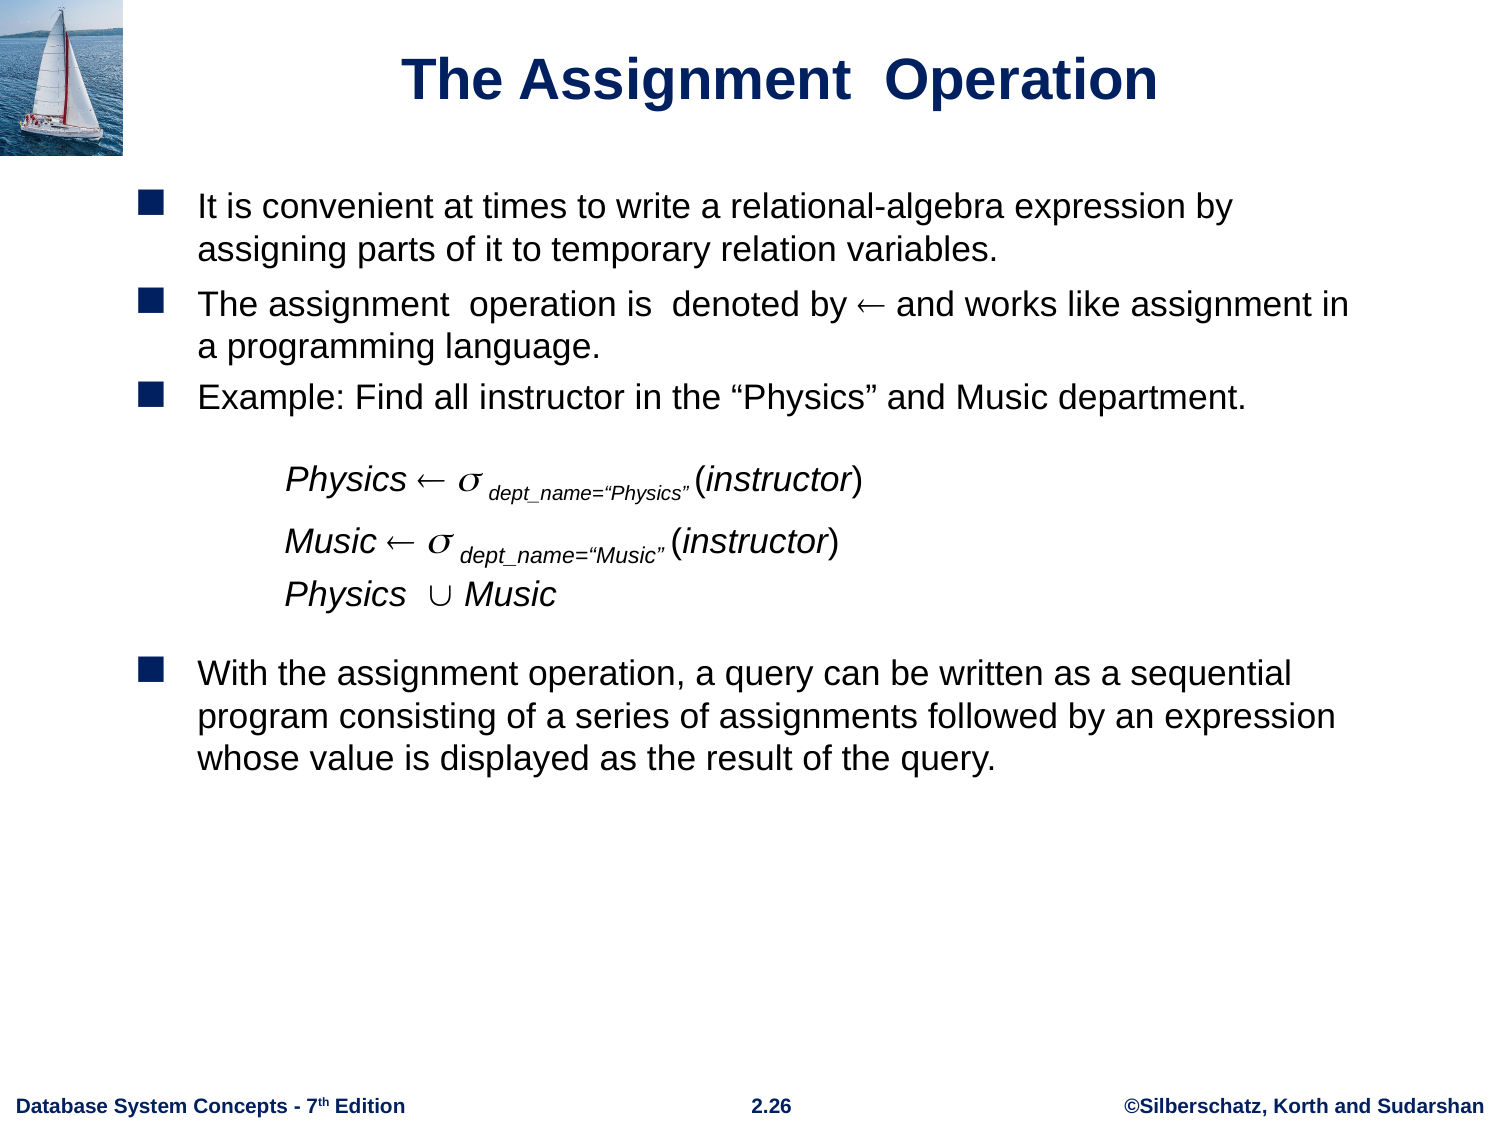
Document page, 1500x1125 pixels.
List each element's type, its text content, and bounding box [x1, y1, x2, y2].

title The Assignment Operation [125, 18, 1452, 120]
picture [0, 0, 123, 156]
list It is convenient at times to write a relational-algebra expression by assigning parts of it to temporary relation variables. The assignment operation is denoted by  and works like assignment in a programming language. Example: Find all instructor in the “Physics” and Music department. Physics   dept_name=“Physics” (instructor) Music   dept_name=“Music” (instructor) Physics  Music With the assignment operation, a query can be written as a sequential program consisting of a series of assignments followed by an expression whose value is displayed as the result of the query. [126, 175, 1382, 969]
